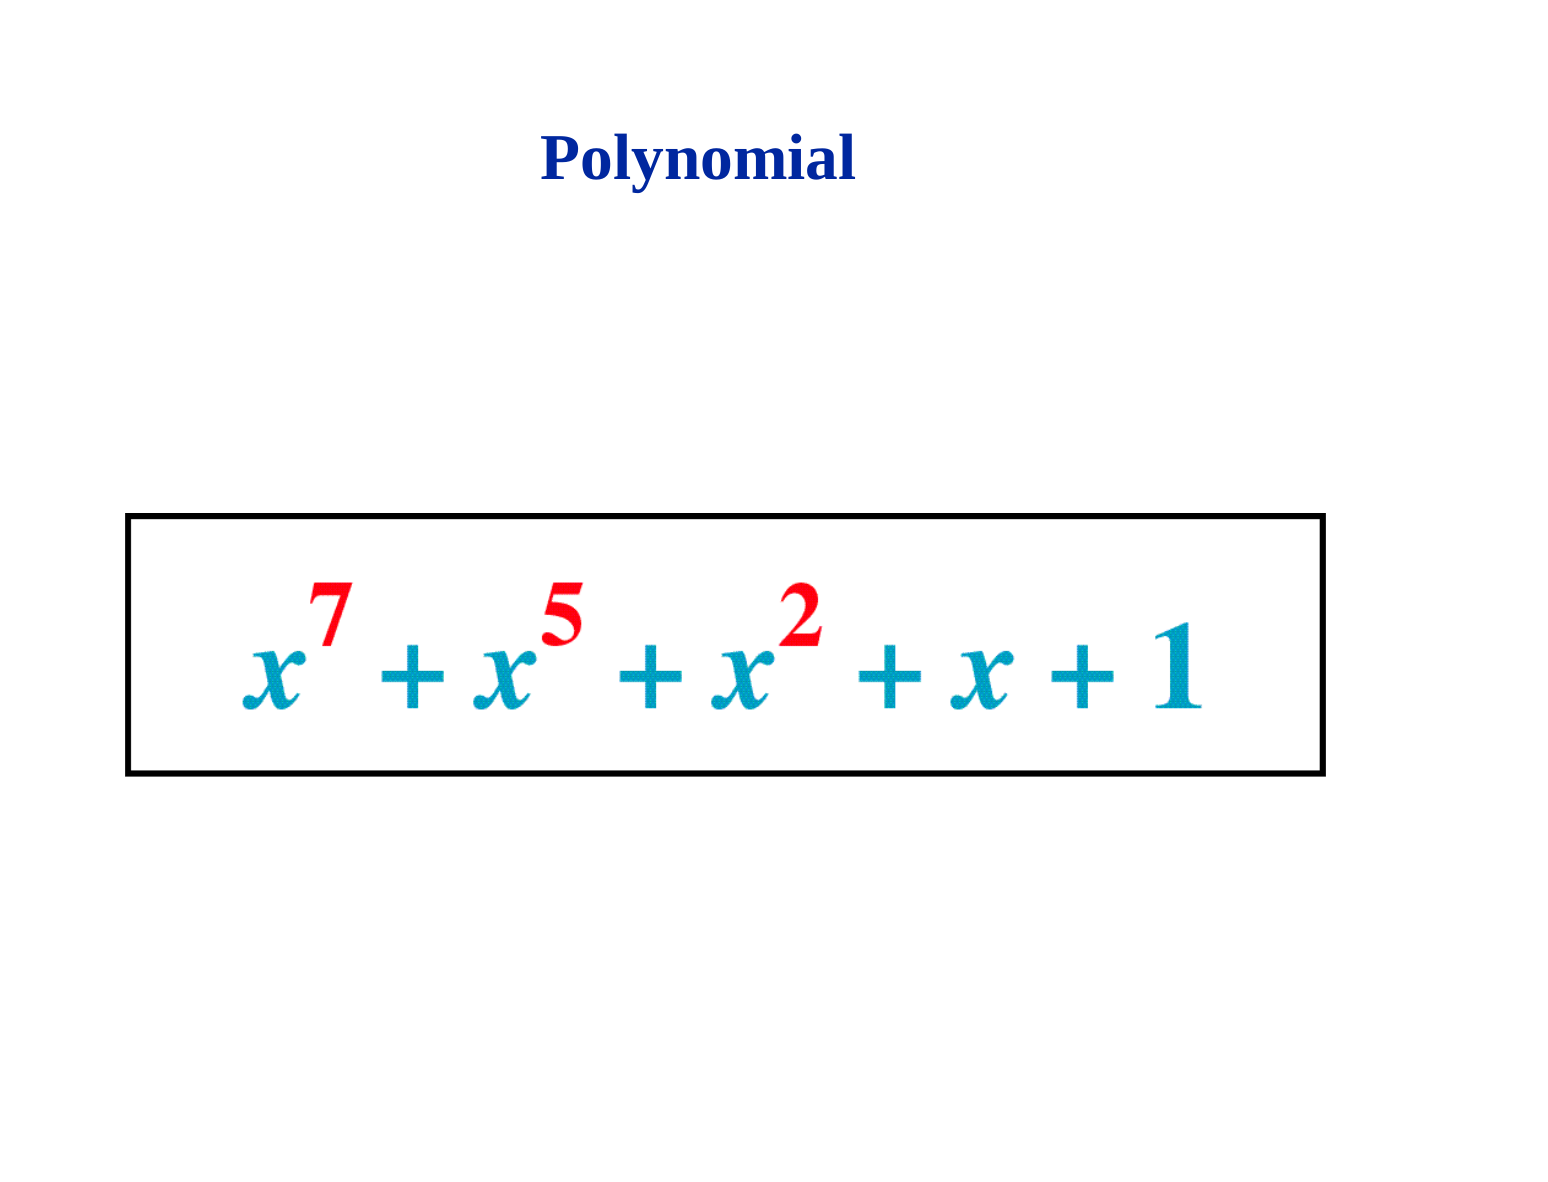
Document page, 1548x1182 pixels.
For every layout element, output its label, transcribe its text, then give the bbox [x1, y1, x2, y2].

picture [125, 513, 1326, 779]
text_box Polynomial [526, 106, 873, 200]
